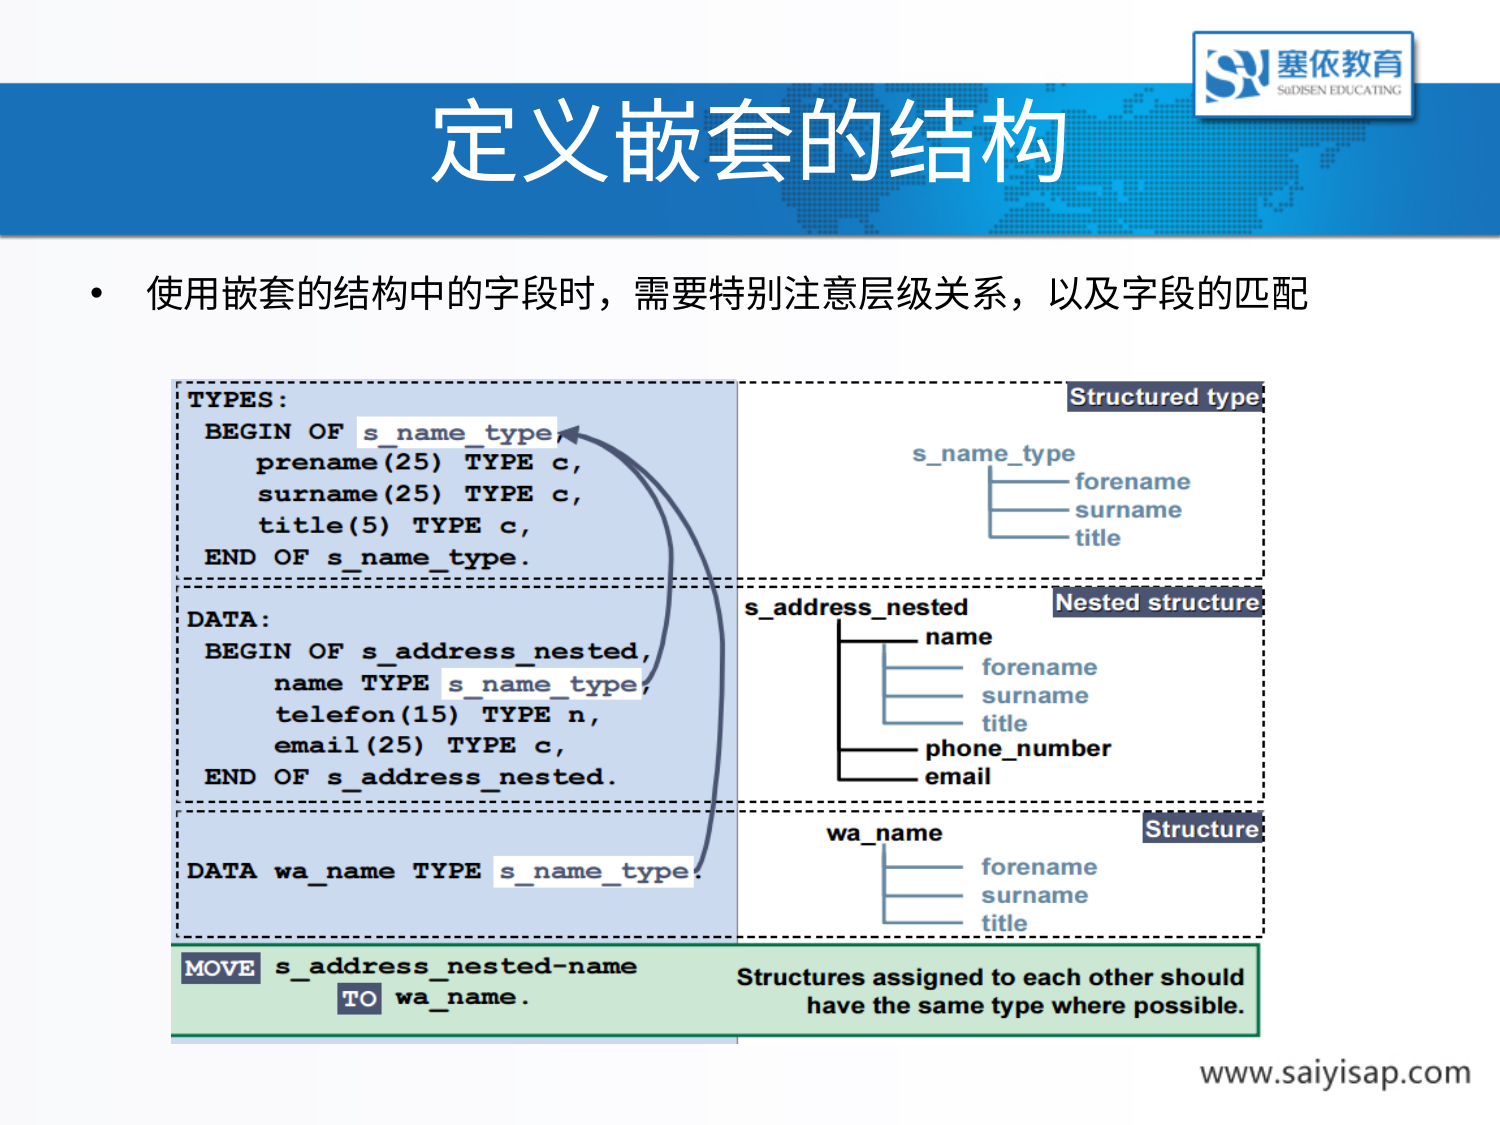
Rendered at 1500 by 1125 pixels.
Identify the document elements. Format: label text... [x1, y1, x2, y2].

title 定义嵌套的结构 [75, 45, 1425, 233]
list 使用嵌套的结构中的字段时，需要特别注意层级关系，以及字段的匹配 [75, 262, 1425, 1005]
picture [0, 0, 1500, 1125]
